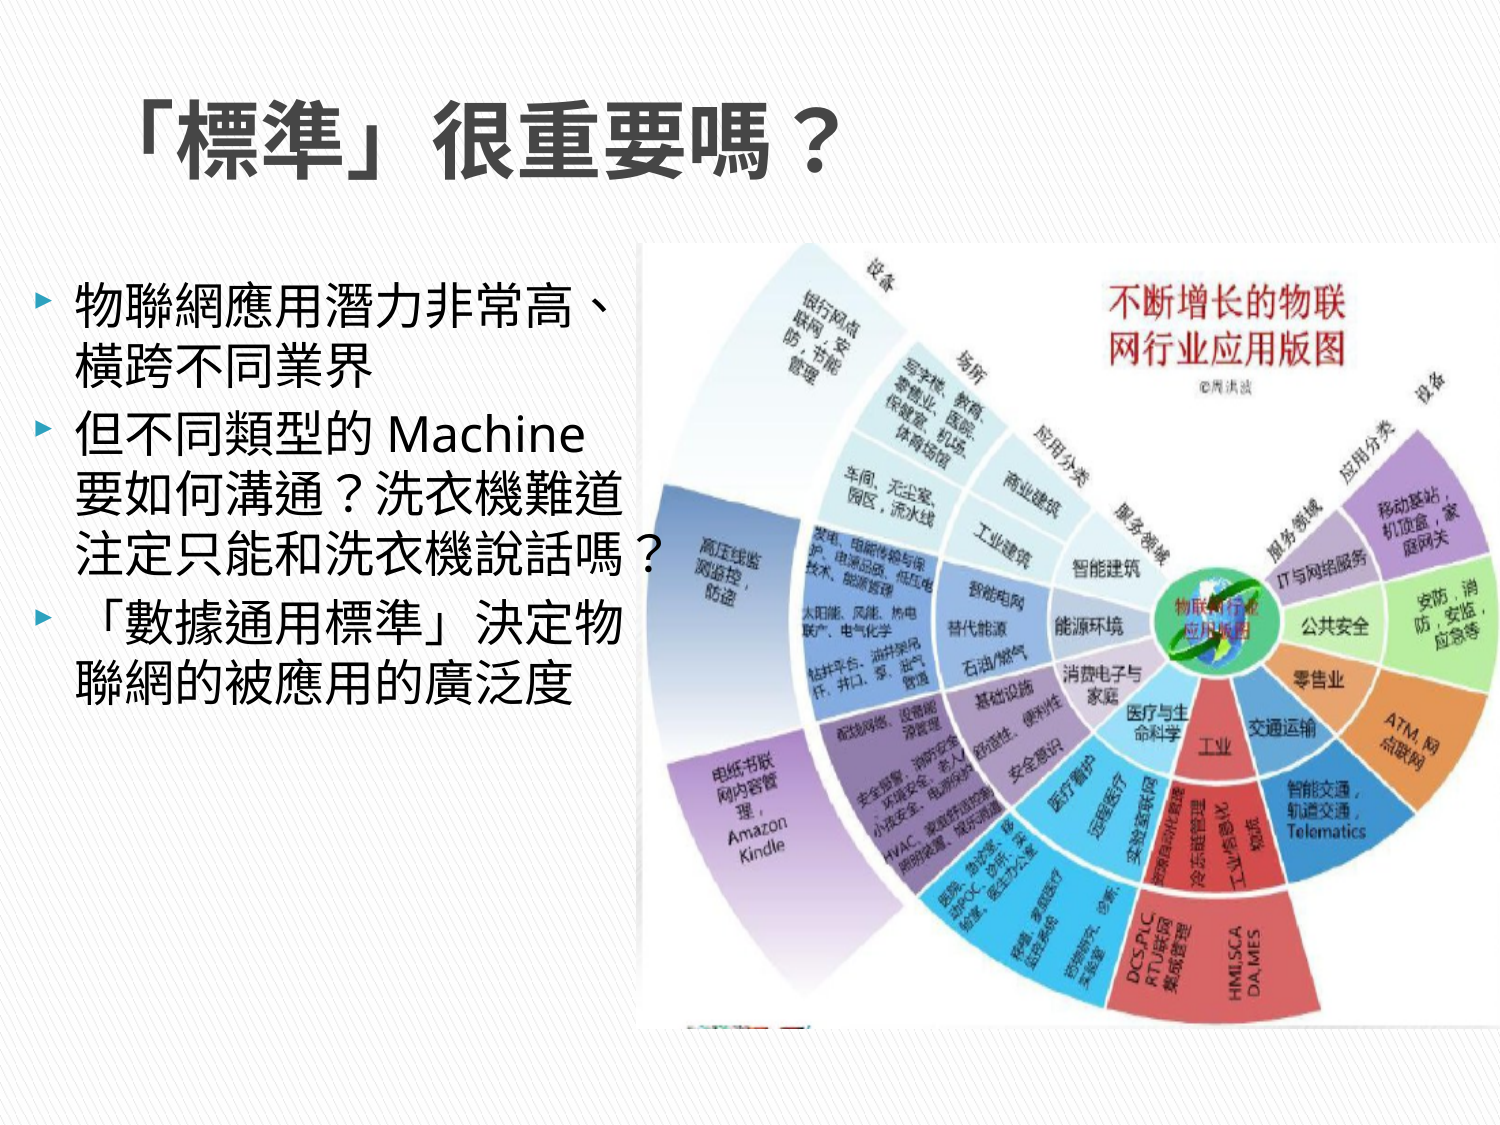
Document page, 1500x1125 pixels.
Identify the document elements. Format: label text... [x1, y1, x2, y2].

title 「標準」很重要嗎？ [75, 44, 1425, 233]
list 物聯網應用潛力非常高、橫跨不同業界 但不同類型的Machine要如何溝通？洗衣機難道注定只能和洗衣機說話嗎？ 「數據通用標準」決定物聯網的被應用的廣泛度 [0, 267, 629, 1003]
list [635, 243, 1500, 1029]
